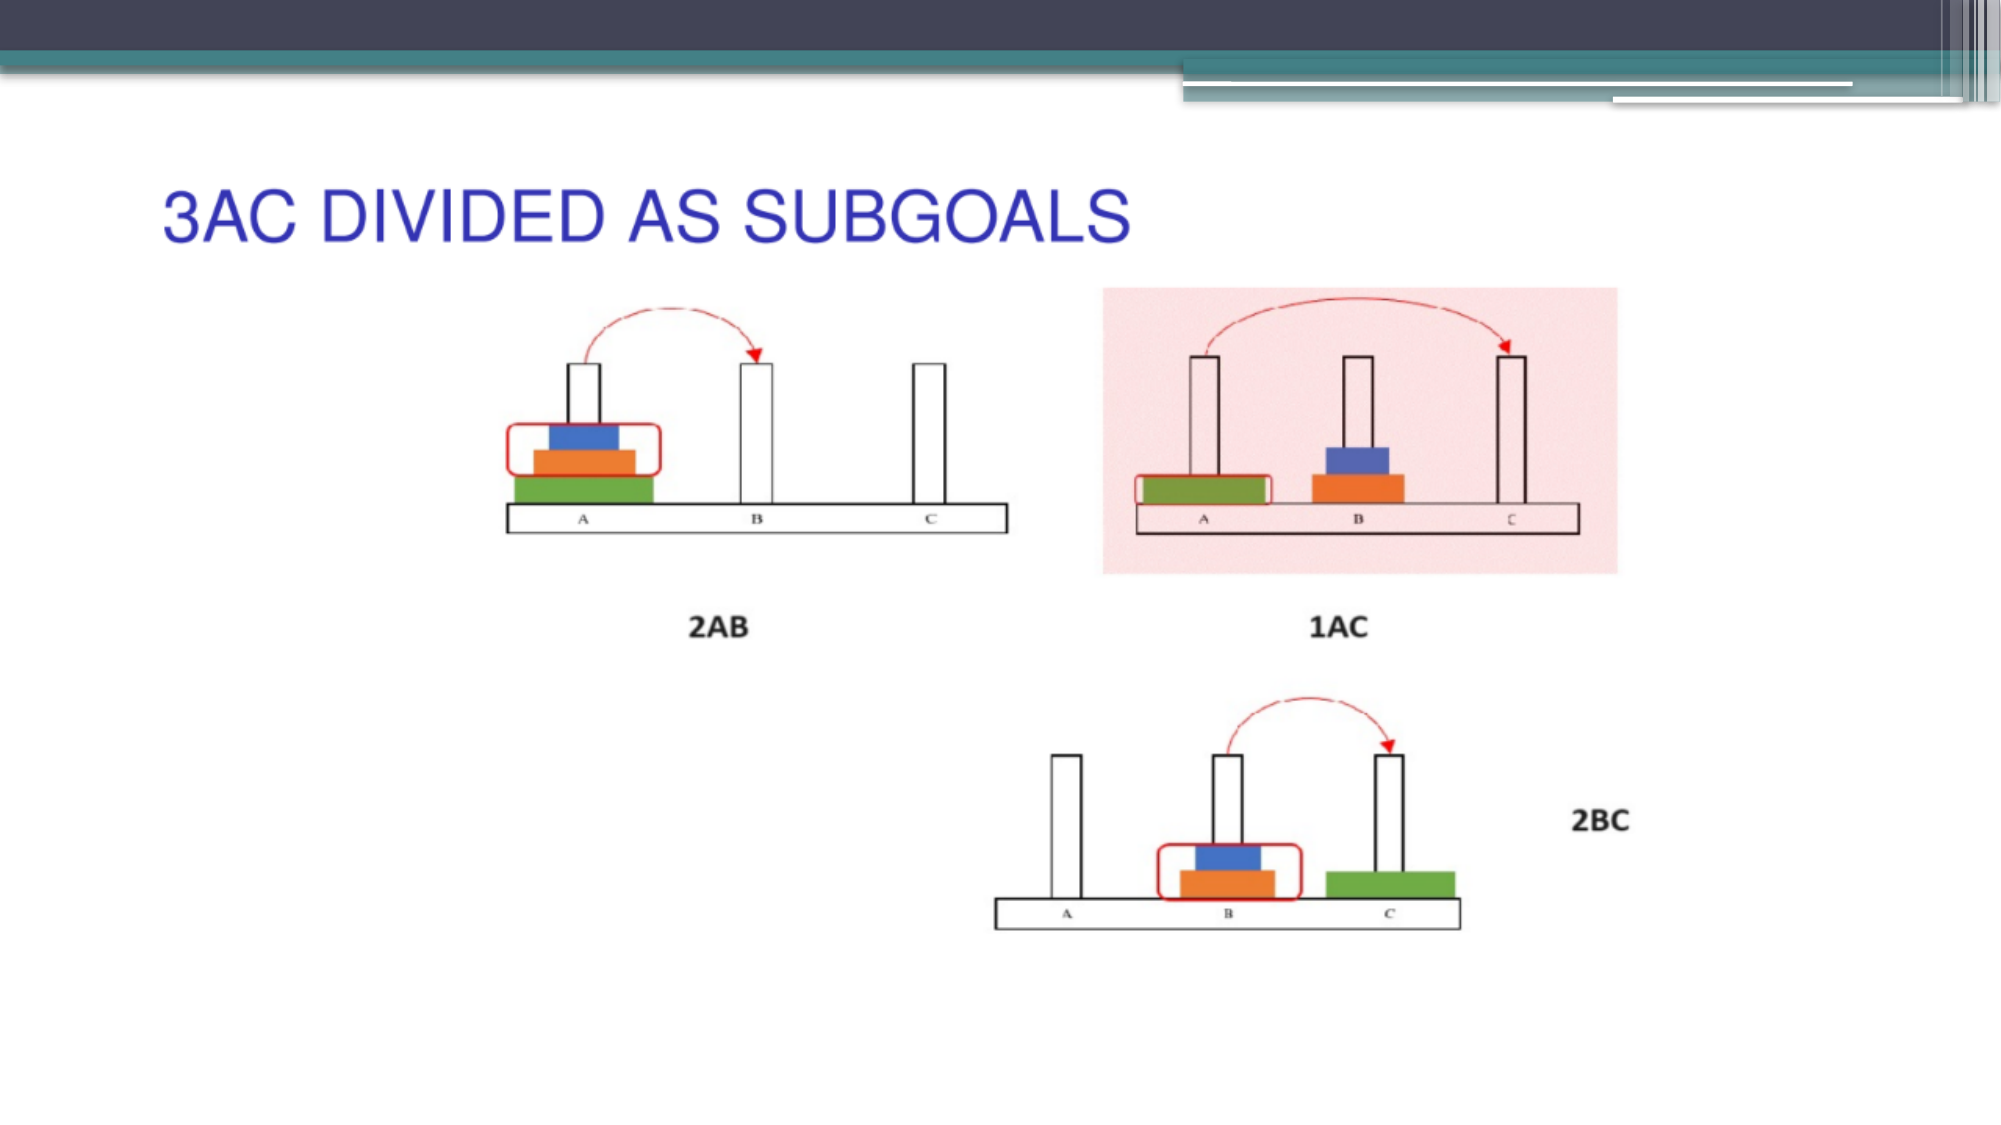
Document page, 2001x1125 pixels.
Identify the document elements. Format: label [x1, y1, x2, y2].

picture [160, 162, 1840, 962]
